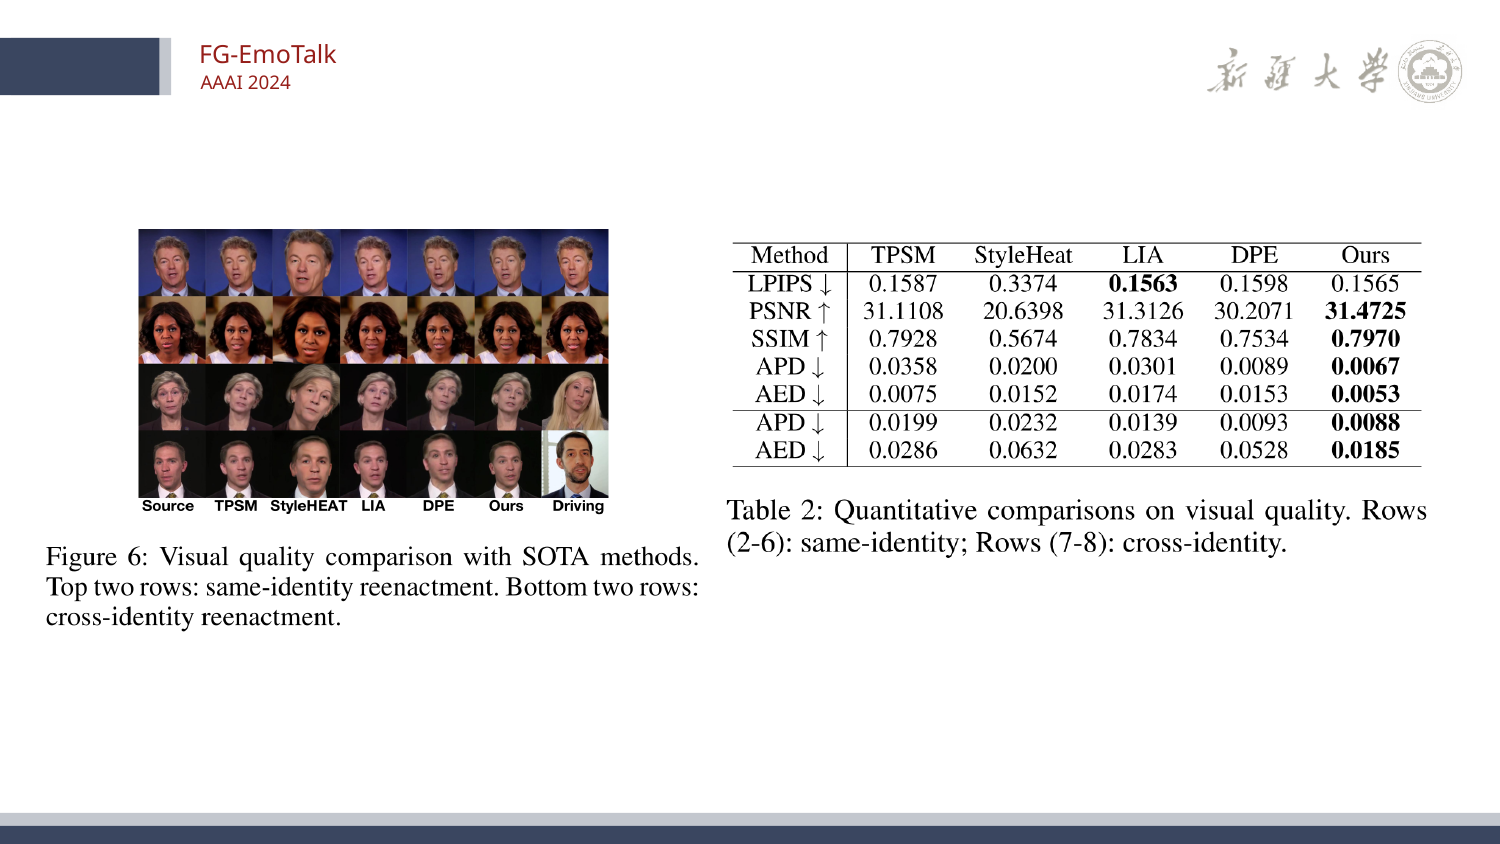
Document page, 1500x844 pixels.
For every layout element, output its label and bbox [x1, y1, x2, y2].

text_box [0, 33, 1500, 844]
picture [17, 208, 1456, 646]
